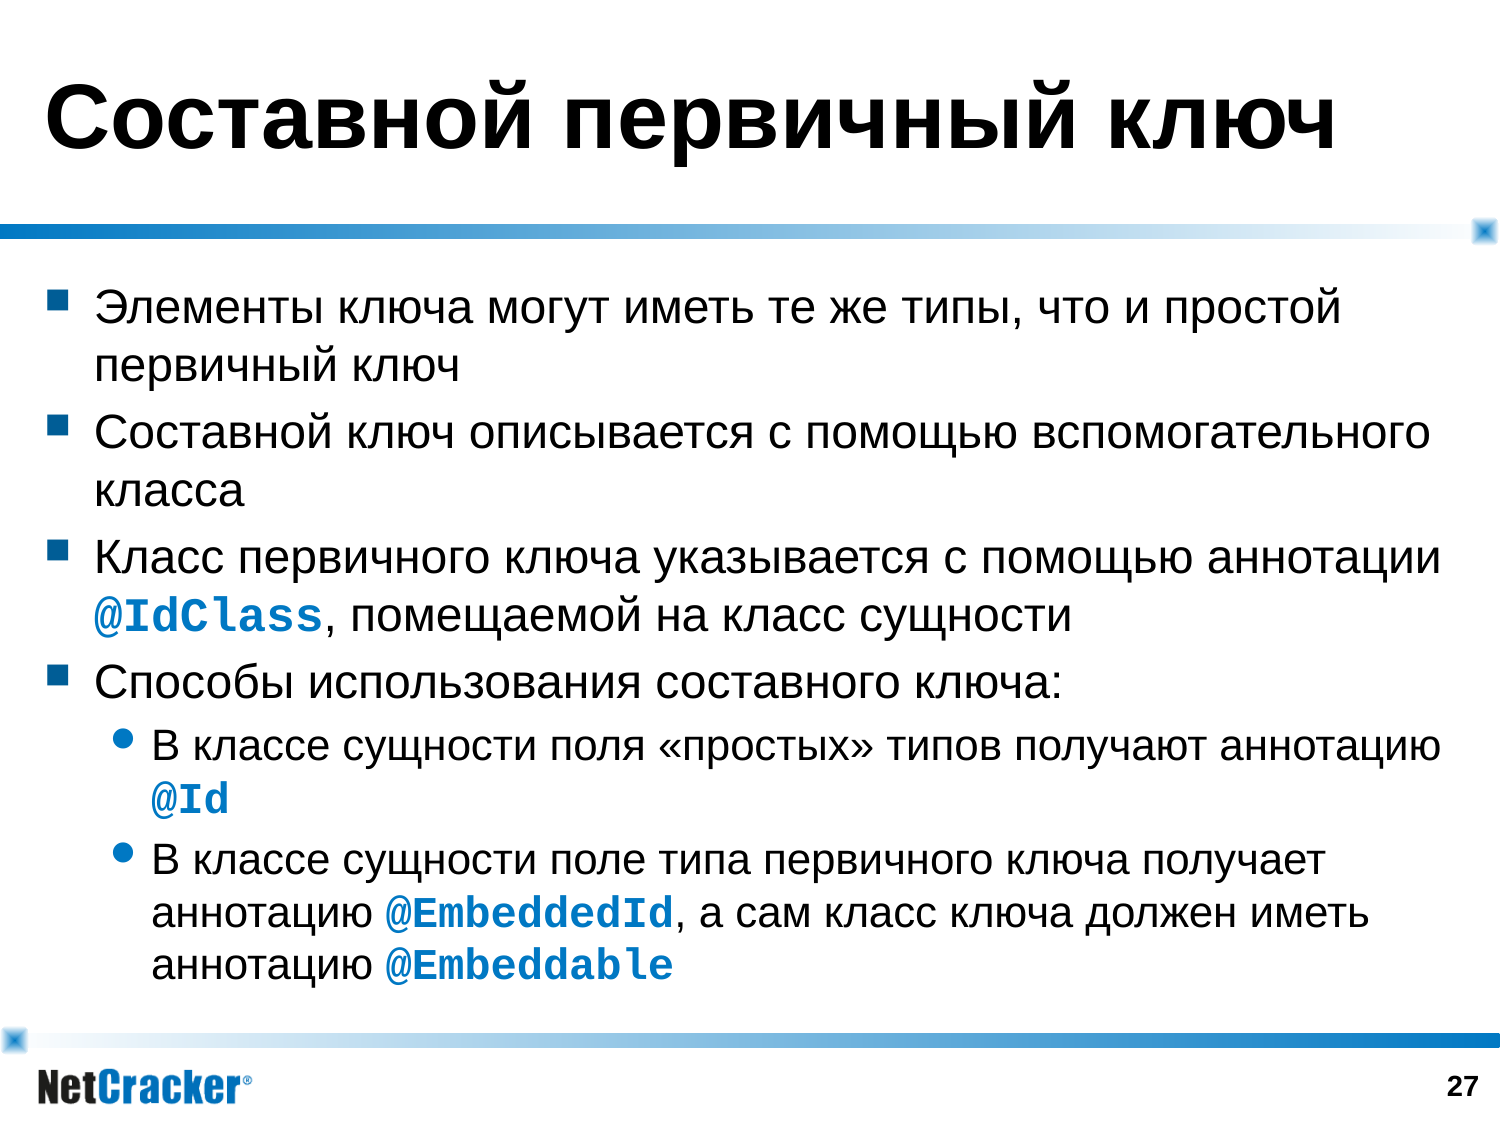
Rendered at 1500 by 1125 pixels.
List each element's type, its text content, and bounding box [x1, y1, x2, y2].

title Составной первичный ключ [29, 0, 1470, 225]
list Элементы ключа могут иметь те же типы, что и простой первичный ключ Составной ключ описывается с помощью вспомогательного класса Класс первичного ключа указывается с помощью аннотации @IdClass, помещаемой на класс сущности Способы использования составного ключа: В классе сущности поля «простых» типов получают аннотацию @Id В классе сущности поле типа первичного ключа получает аннотацию @EmbeddedId, а сам класс ключа должен иметь аннотацию @Embeddable [29, 268, 1470, 1004]
slide_number 26 [1143, 1034, 1495, 1111]
picture [34, 1063, 256, 1118]
